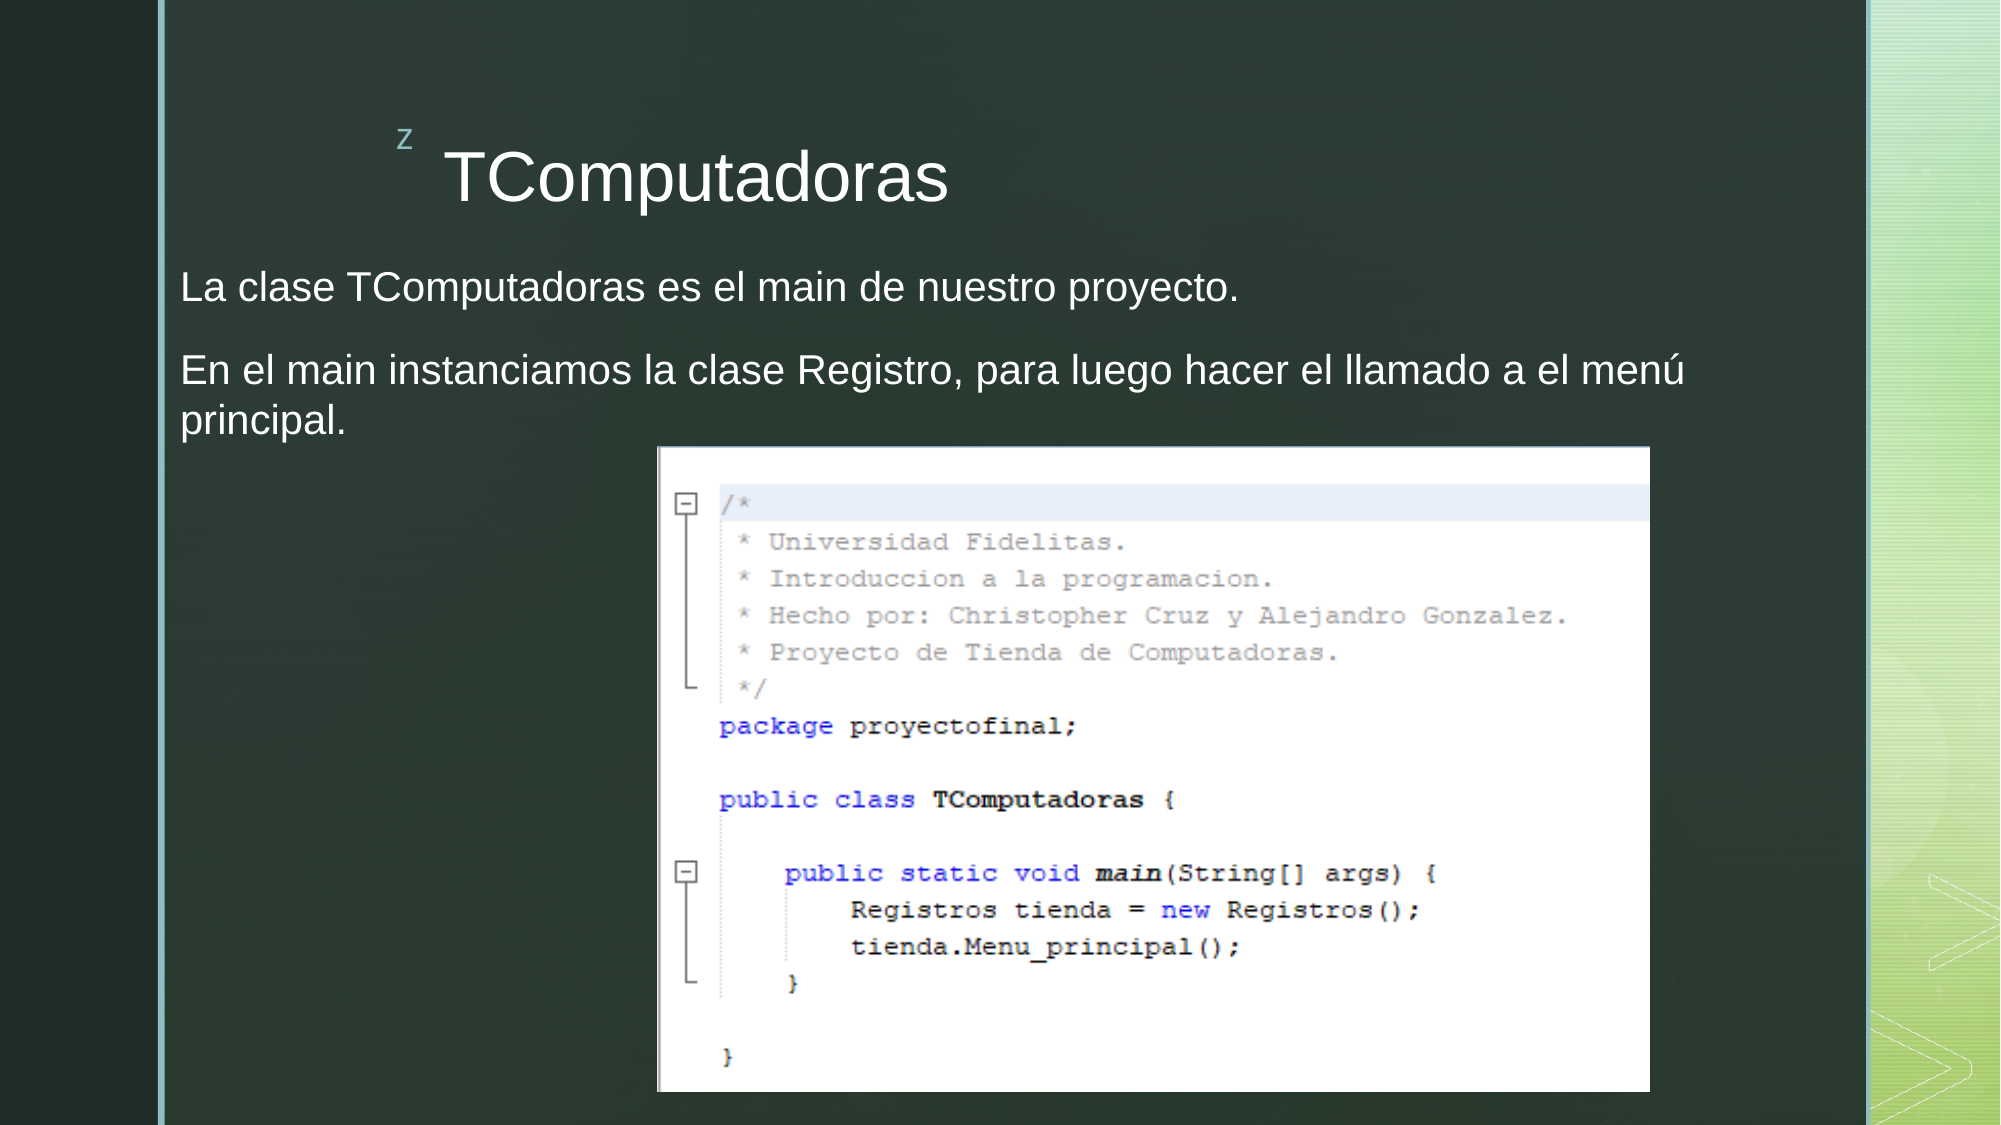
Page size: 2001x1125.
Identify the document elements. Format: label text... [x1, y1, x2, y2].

picture [1871, 0, 2001, 1125]
list La clase TComputadoras es el main de nuestro proyecto. En el main instanciamos la clase Registro, para luego hacer el llamado a el menú principal. [165, 160, 1704, 543]
title TComputadoras [428, 132, 1734, 310]
picture [657, 446, 1650, 1092]
